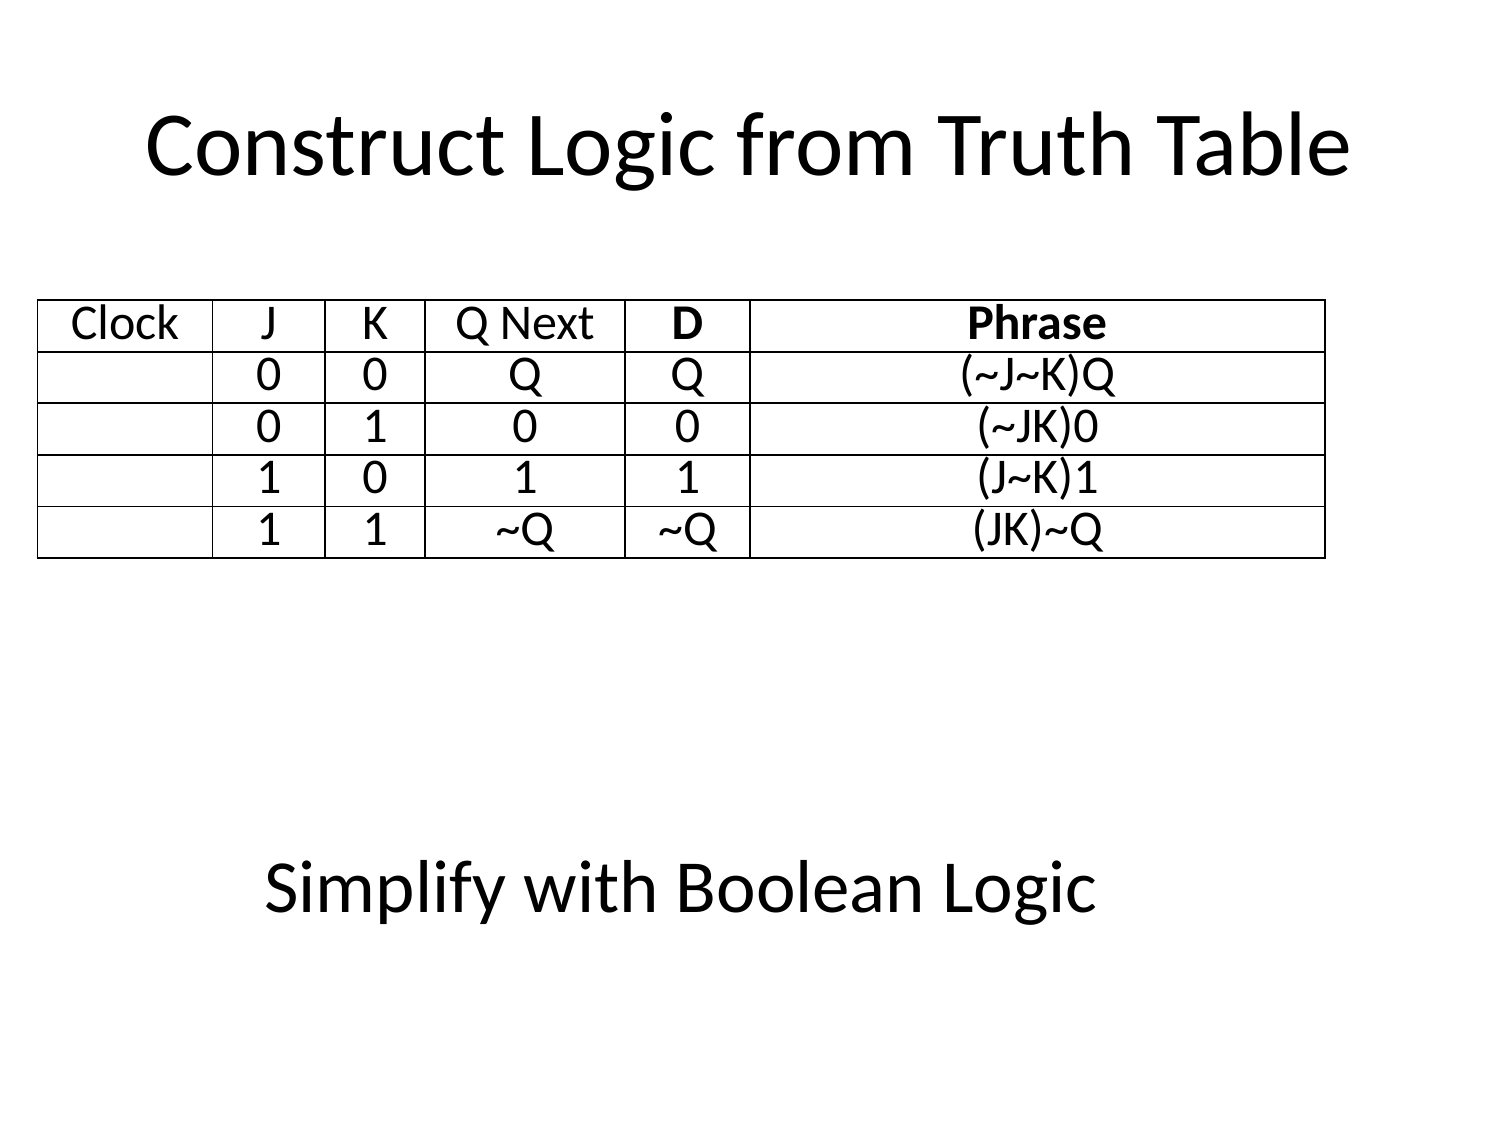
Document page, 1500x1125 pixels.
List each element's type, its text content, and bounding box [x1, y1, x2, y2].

title Construct Logic from Truth Table [75, 45, 1425, 233]
